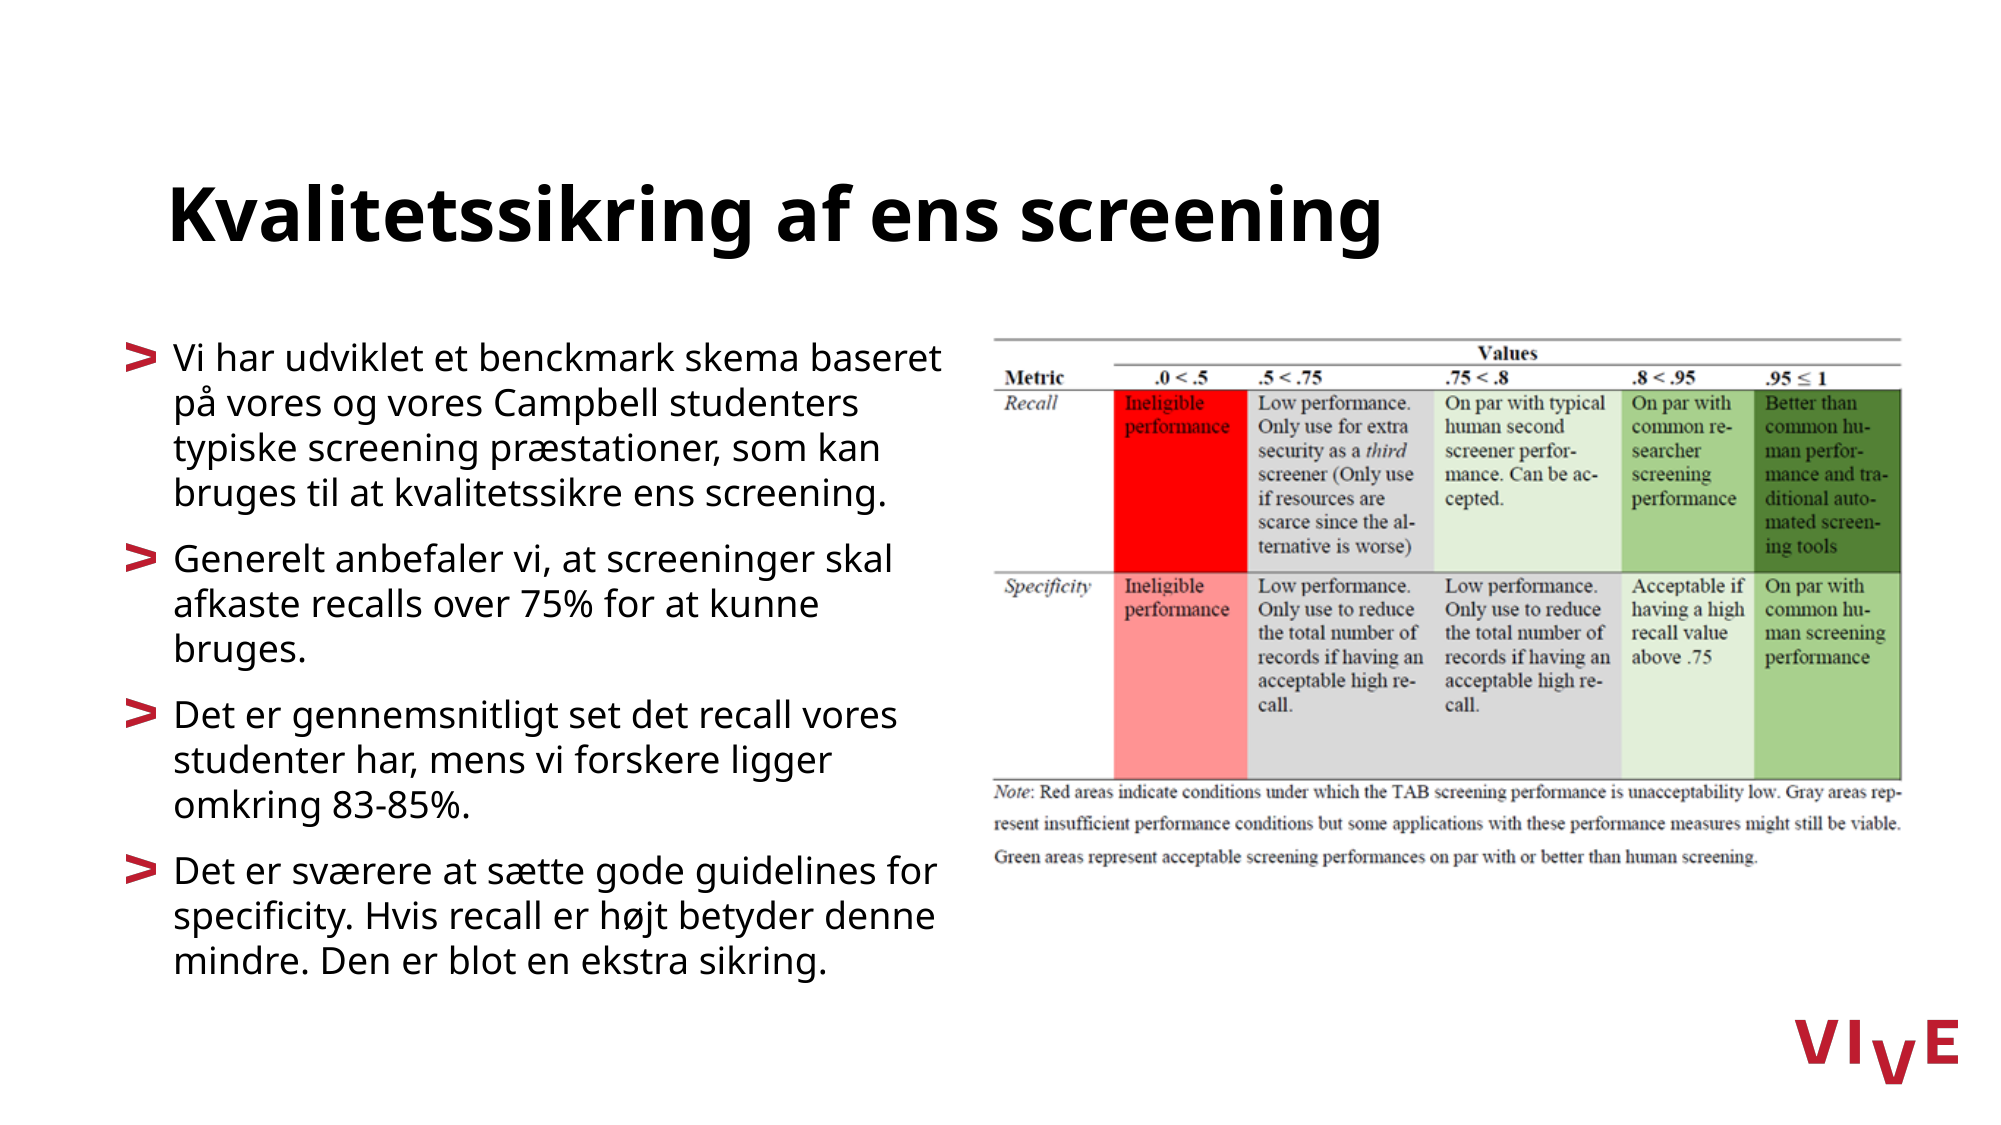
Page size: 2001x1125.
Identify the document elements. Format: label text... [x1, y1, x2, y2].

picture [126, 854, 156, 884]
picture [126, 543, 156, 572]
list Vi har udviklet et benckmark skema baseret på vores og vores Campbell studenters typiske screening præstationer, som kan bruges til at kvalitetssikre ens screening. Generelt anbefaler vi, at screeninger skal afkaste recalls over 75% for at kunne bruges. Det er gennemsnitligt set det recall vores studenter har, mens vi forskere ligger omkring 83-85%. Det er sværere at sætte gode guidelines for specificity. Hvis recall er højt betyder denne mindre. Den er blot en ekstra sikring. [126, 334, 958, 1013]
picture [126, 698, 156, 728]
title Kvalitetssikring af ens screening [166, 166, 1833, 313]
picture [1789, 985, 1967, 1107]
picture [126, 342, 156, 372]
picture [988, 334, 1915, 873]
